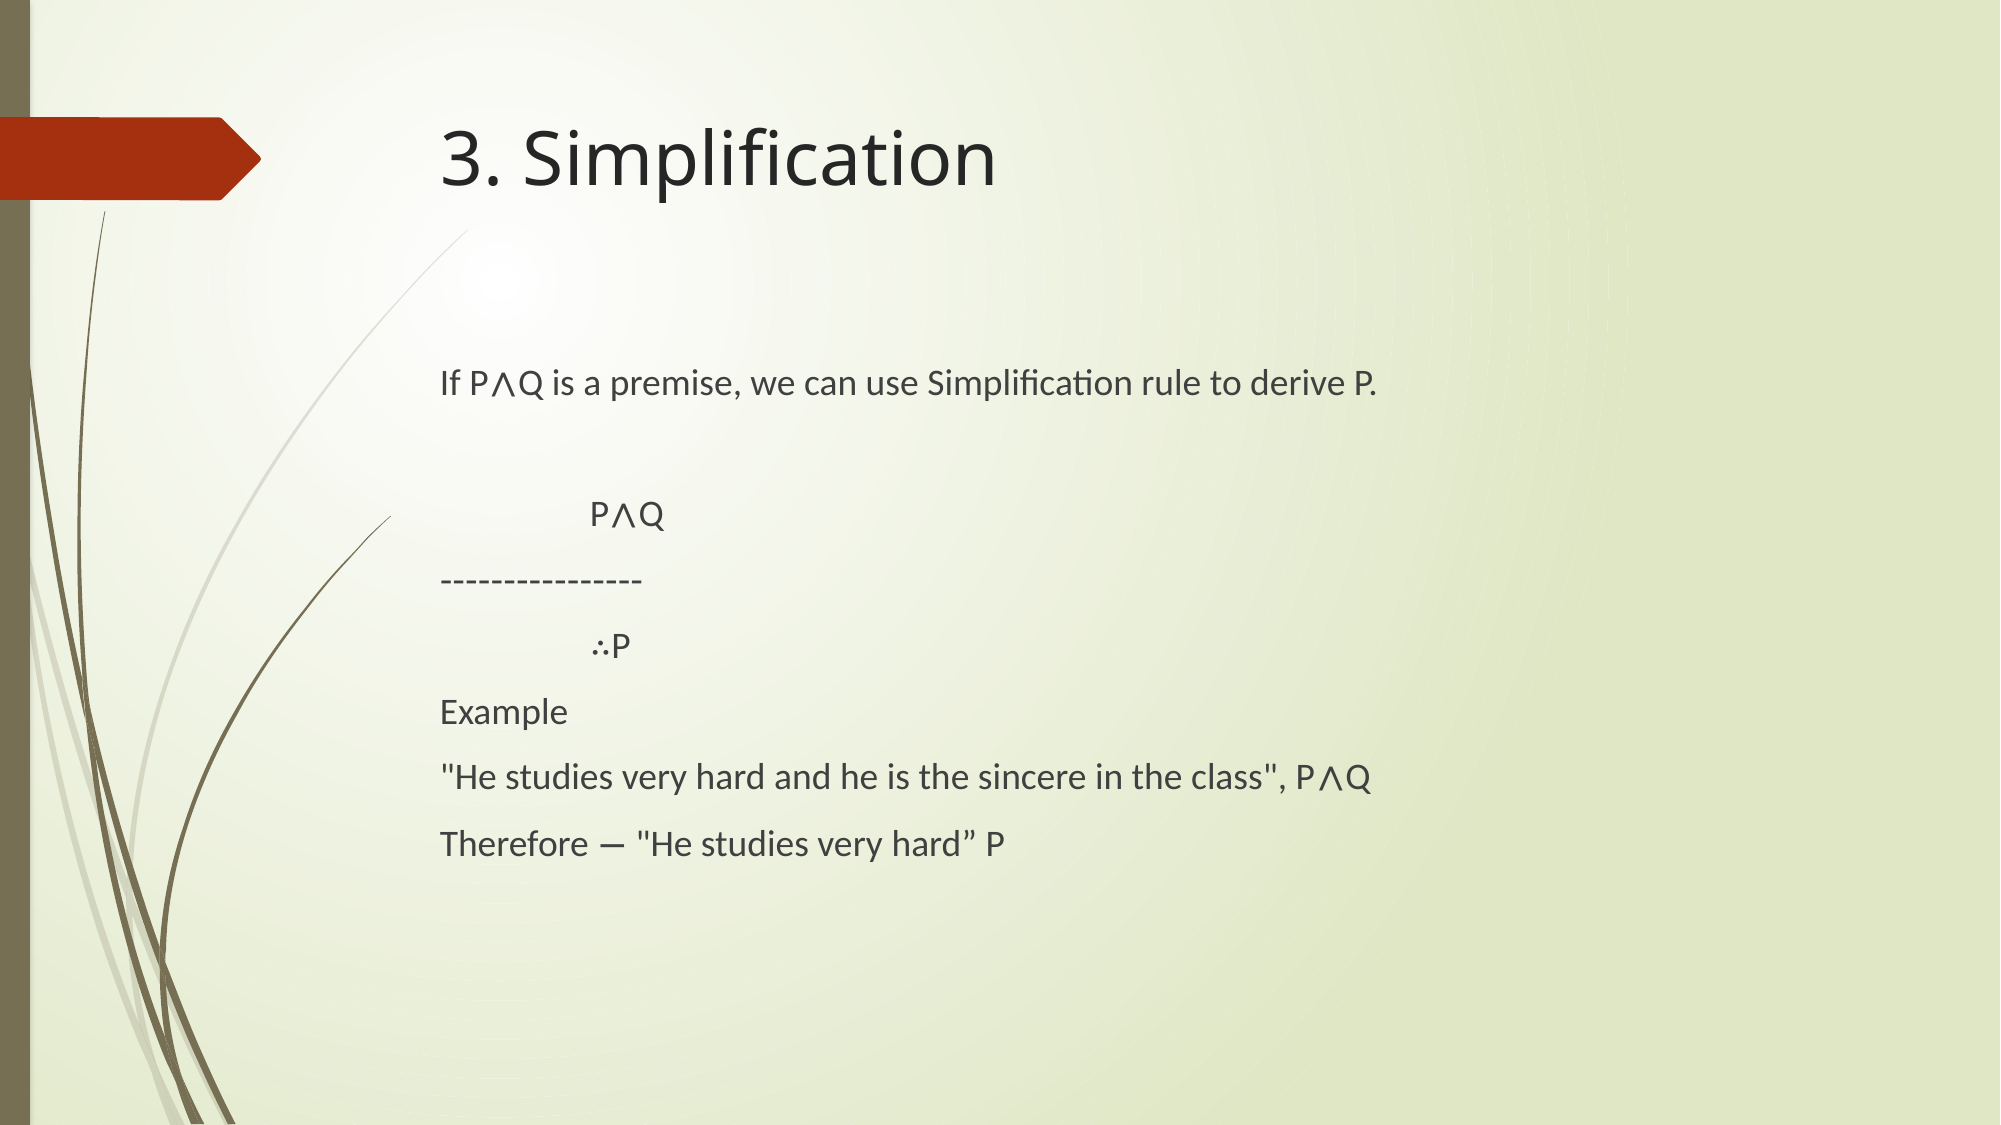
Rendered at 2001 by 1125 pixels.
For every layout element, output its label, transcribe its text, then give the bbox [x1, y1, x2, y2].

list If P∧Q is a premise, we can use Simplification rule to derive P. P∧Q ---------------- ∴P Example "He studies very hard and he is the sincere in the class", P∧Q Therefore − "He studies very hard” P [424, 350, 1888, 970]
title 3. Simplification [425, 102, 1888, 313]
